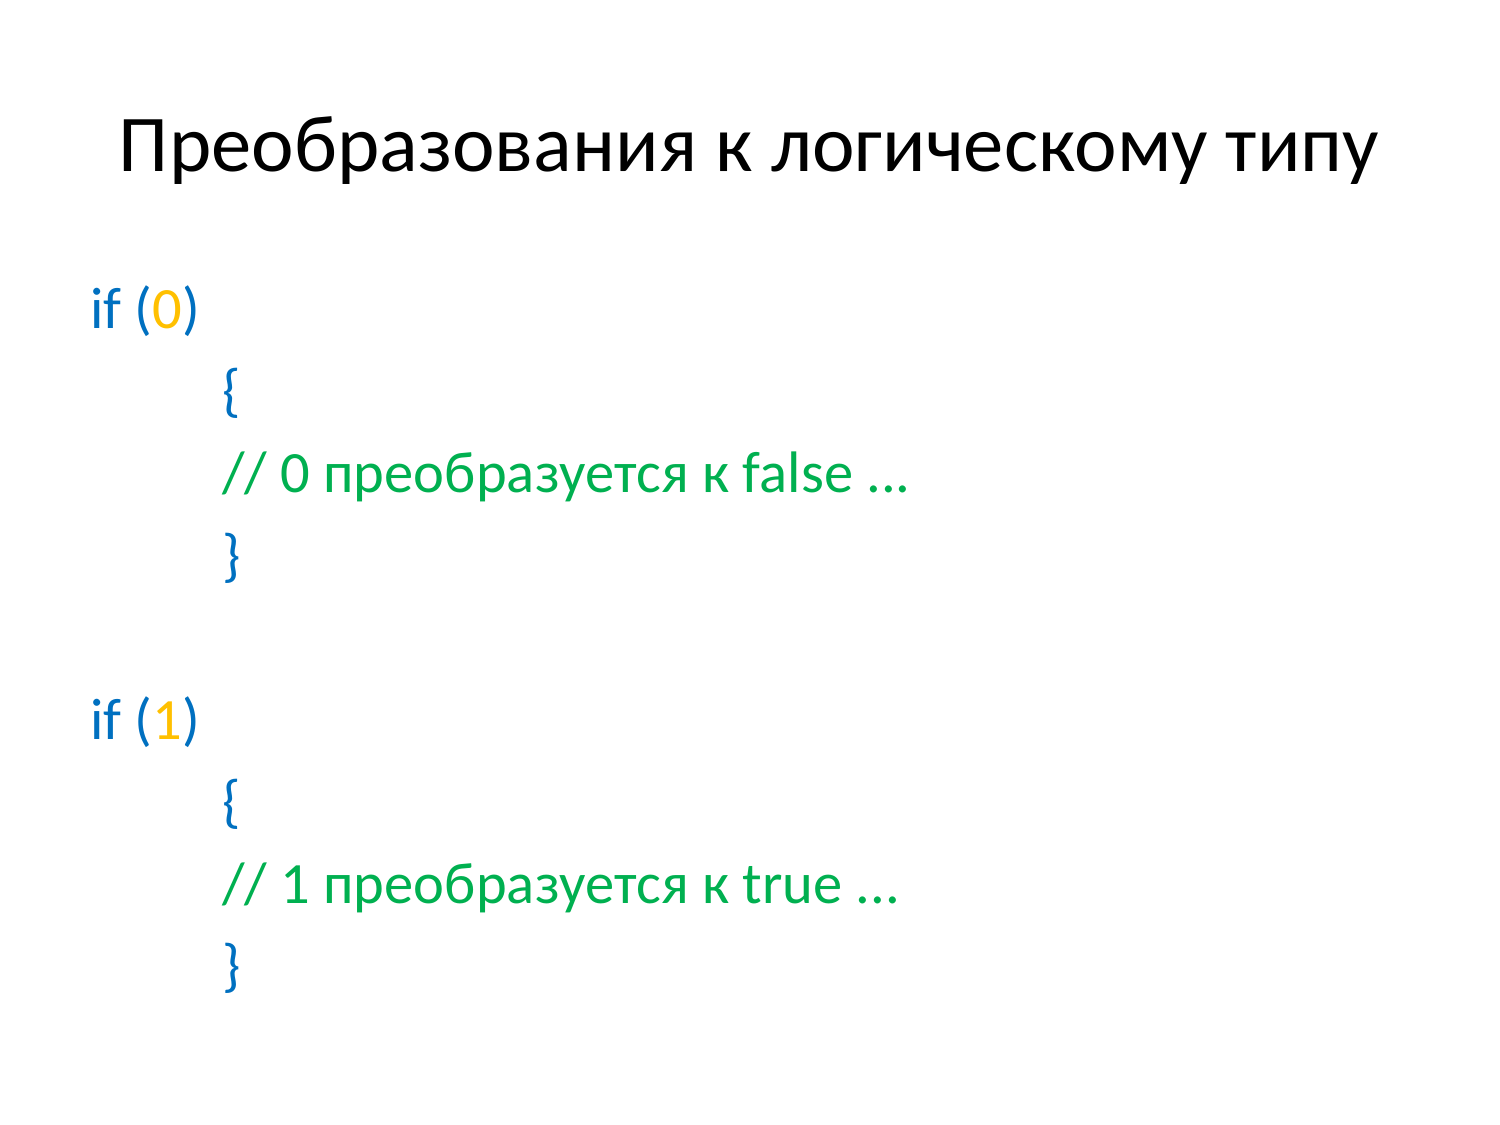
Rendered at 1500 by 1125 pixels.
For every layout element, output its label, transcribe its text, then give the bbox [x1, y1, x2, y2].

list if (0) { // 0 преобразуется к false ... } if (1) { // 1 преобразуется к true ... } [75, 262, 1425, 1005]
title Преобразования к логическому типу [75, 45, 1425, 233]
